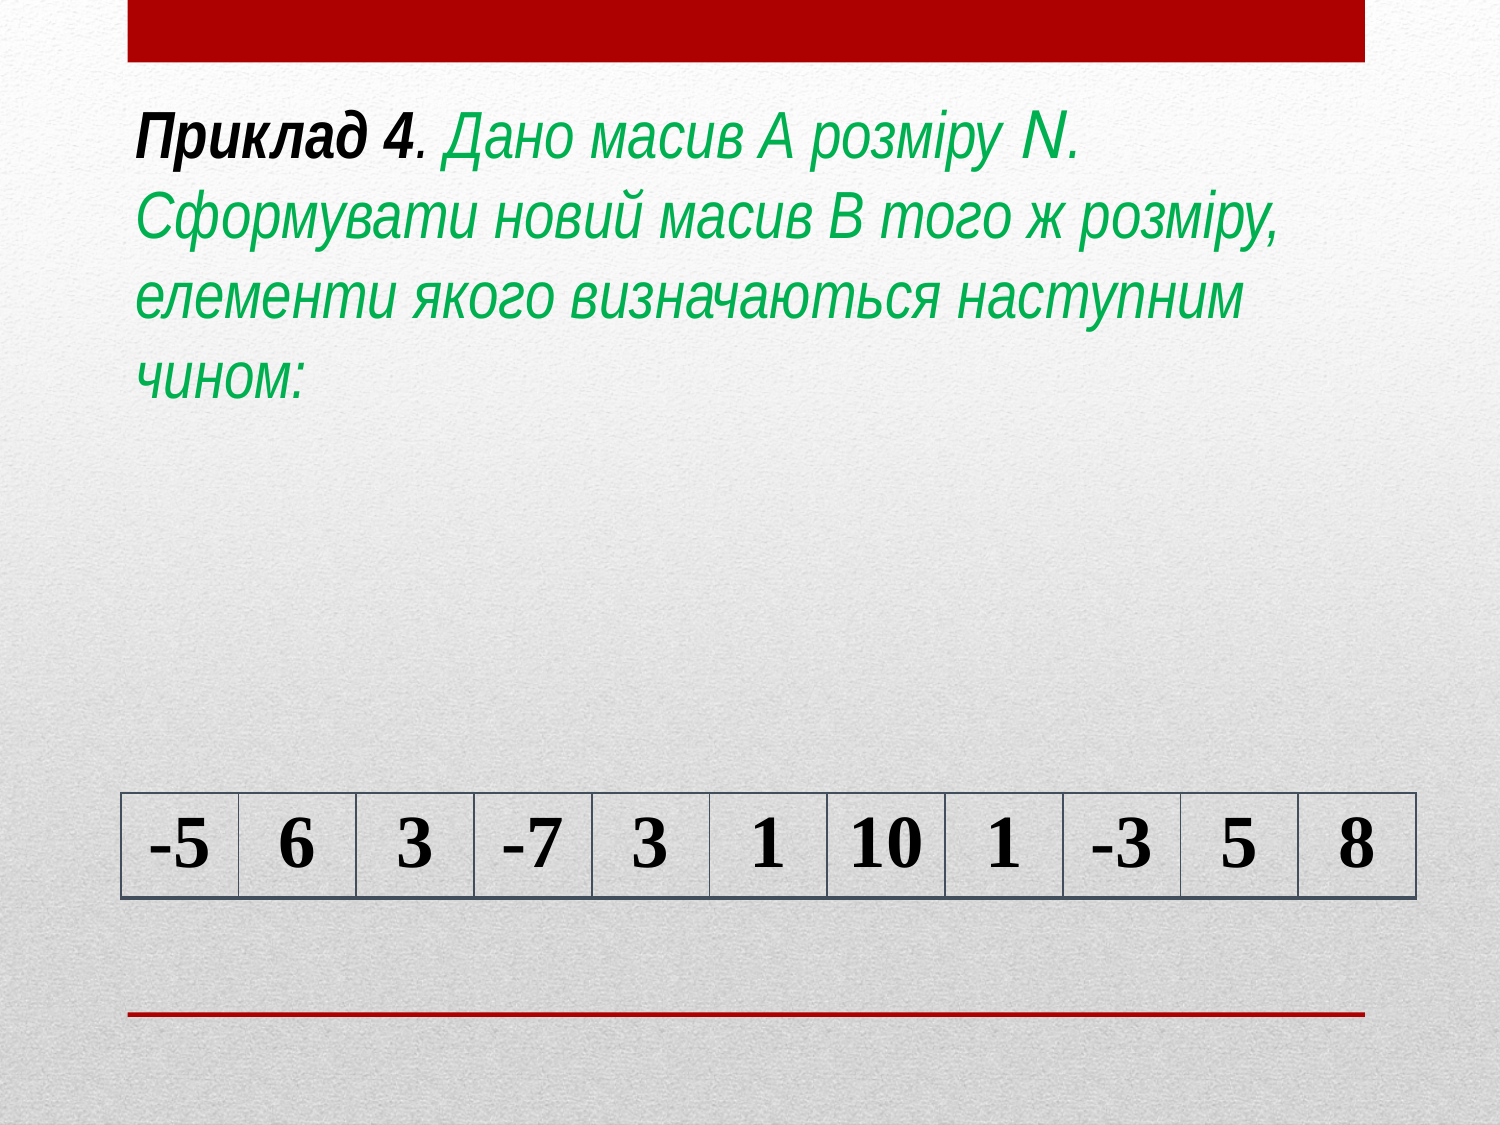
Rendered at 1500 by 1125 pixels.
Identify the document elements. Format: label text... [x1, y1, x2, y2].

table_header 10 [828, 794, 944, 896]
table_header 6 [239, 794, 355, 896]
table_header -3 [1064, 794, 1180, 896]
table_header 8 [1299, 794, 1415, 896]
table_header 5 [1181, 794, 1297, 896]
table_header -7 [475, 794, 591, 896]
table_header -5 [122, 794, 238, 896]
table_header 1 [946, 794, 1062, 896]
table_header 1 [710, 794, 826, 896]
table_header 3 [593, 794, 709, 896]
table_header 3 [357, 794, 473, 896]
